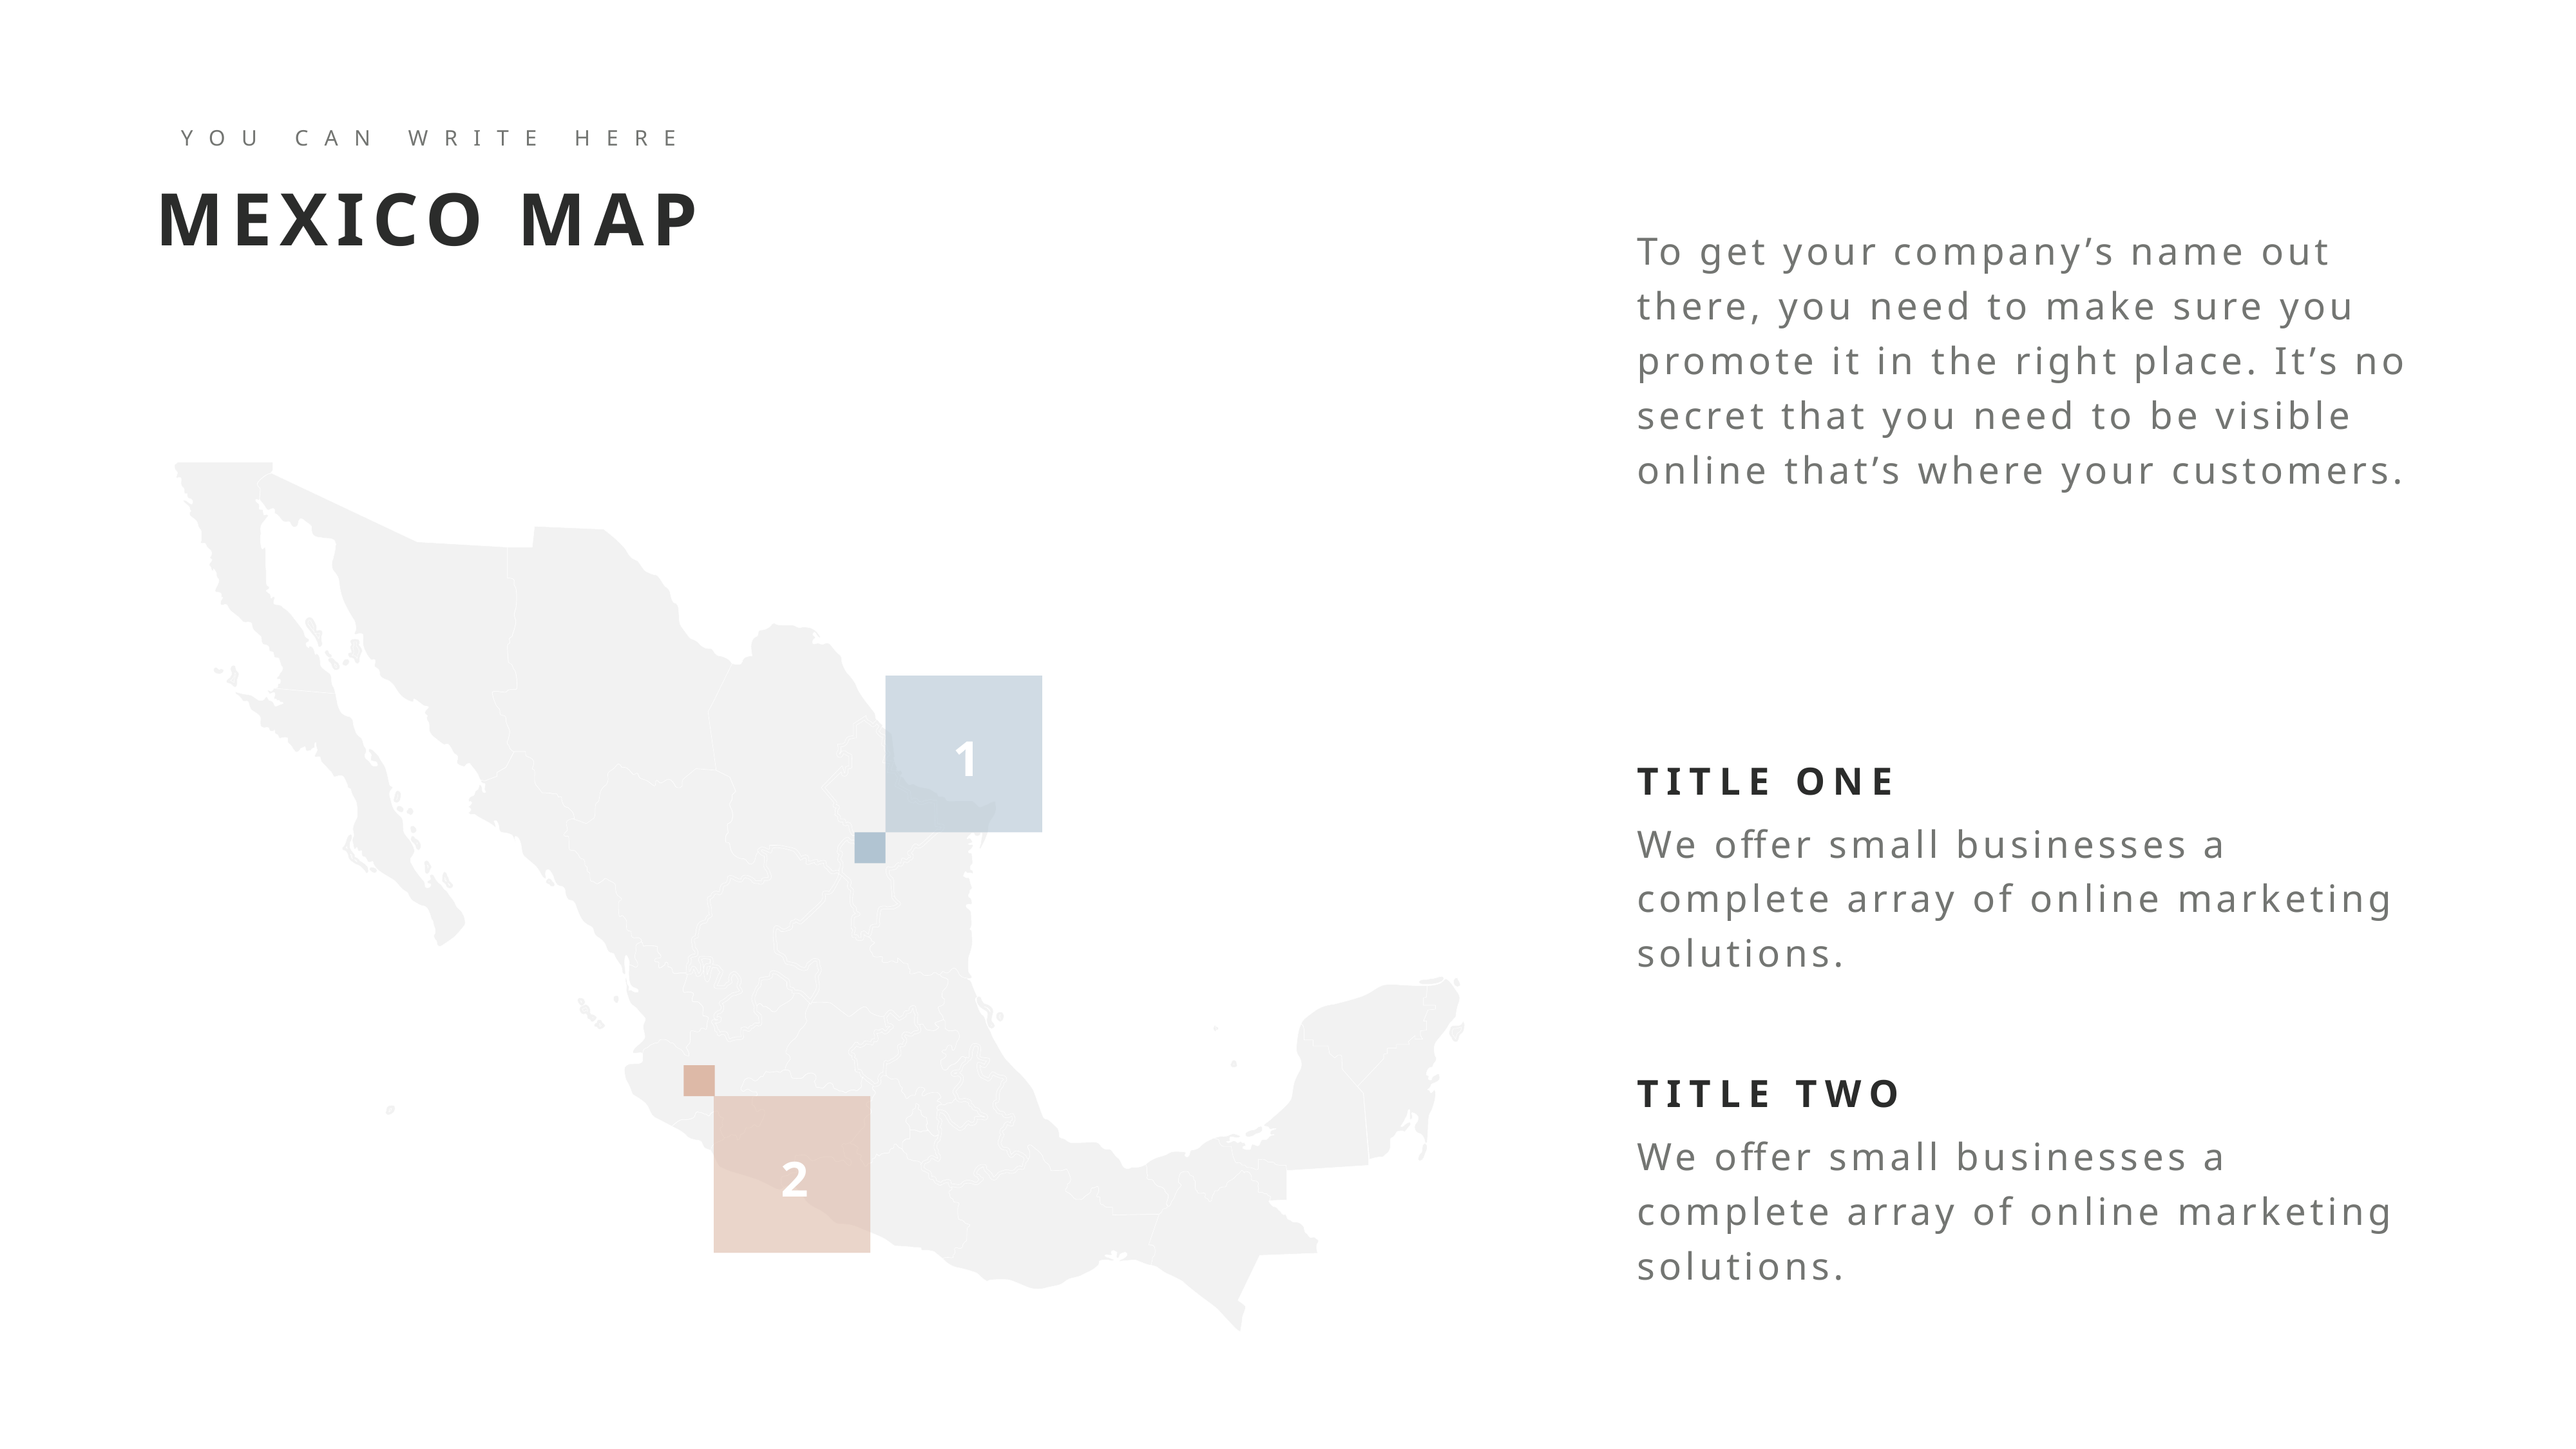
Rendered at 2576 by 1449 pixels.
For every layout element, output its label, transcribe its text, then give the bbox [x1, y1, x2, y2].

text_box To get your company’s name out there, you need to make sure you promote it in the right place. It’s no secret that you need to be visible online that’s where your customers. [1627, 213, 2443, 497]
text_box We offer small businesses a complete array of online marketing solutions. [1627, 806, 2443, 980]
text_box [146, 119, 878, 266]
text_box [854, 676, 1042, 864]
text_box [175, 462, 1465, 1332]
text_box We offer small businesses a complete array of online marketing solutions. [1627, 1119, 2443, 1293]
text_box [683, 1065, 871, 1253]
text_box TITLE ONE [1627, 752, 2280, 808]
text_box TITLE TWO [1627, 1065, 2280, 1120]
